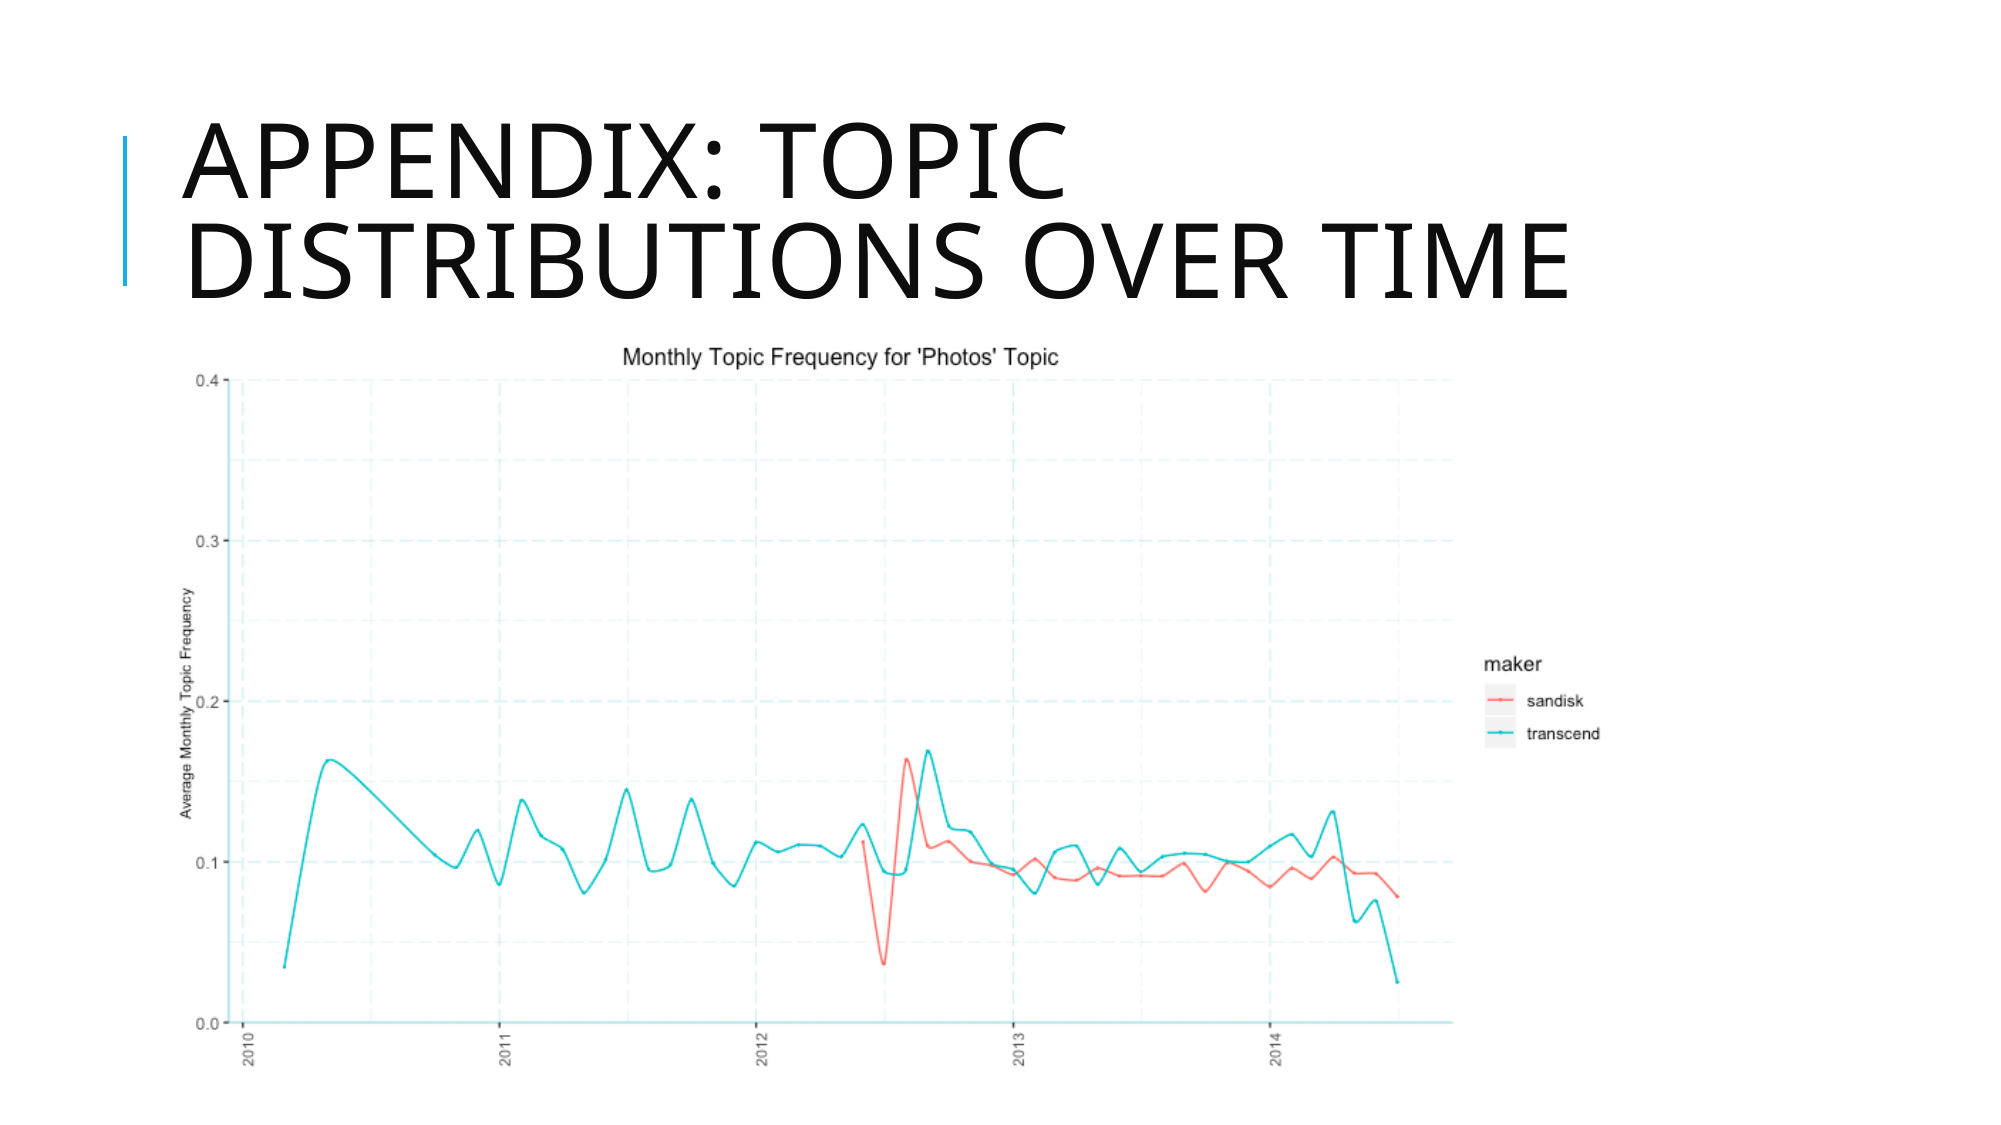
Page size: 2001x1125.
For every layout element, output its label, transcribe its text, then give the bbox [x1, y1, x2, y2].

title Appendix: Topic Distributions over Time [168, 96, 1763, 342]
picture [167, 341, 1613, 1092]
